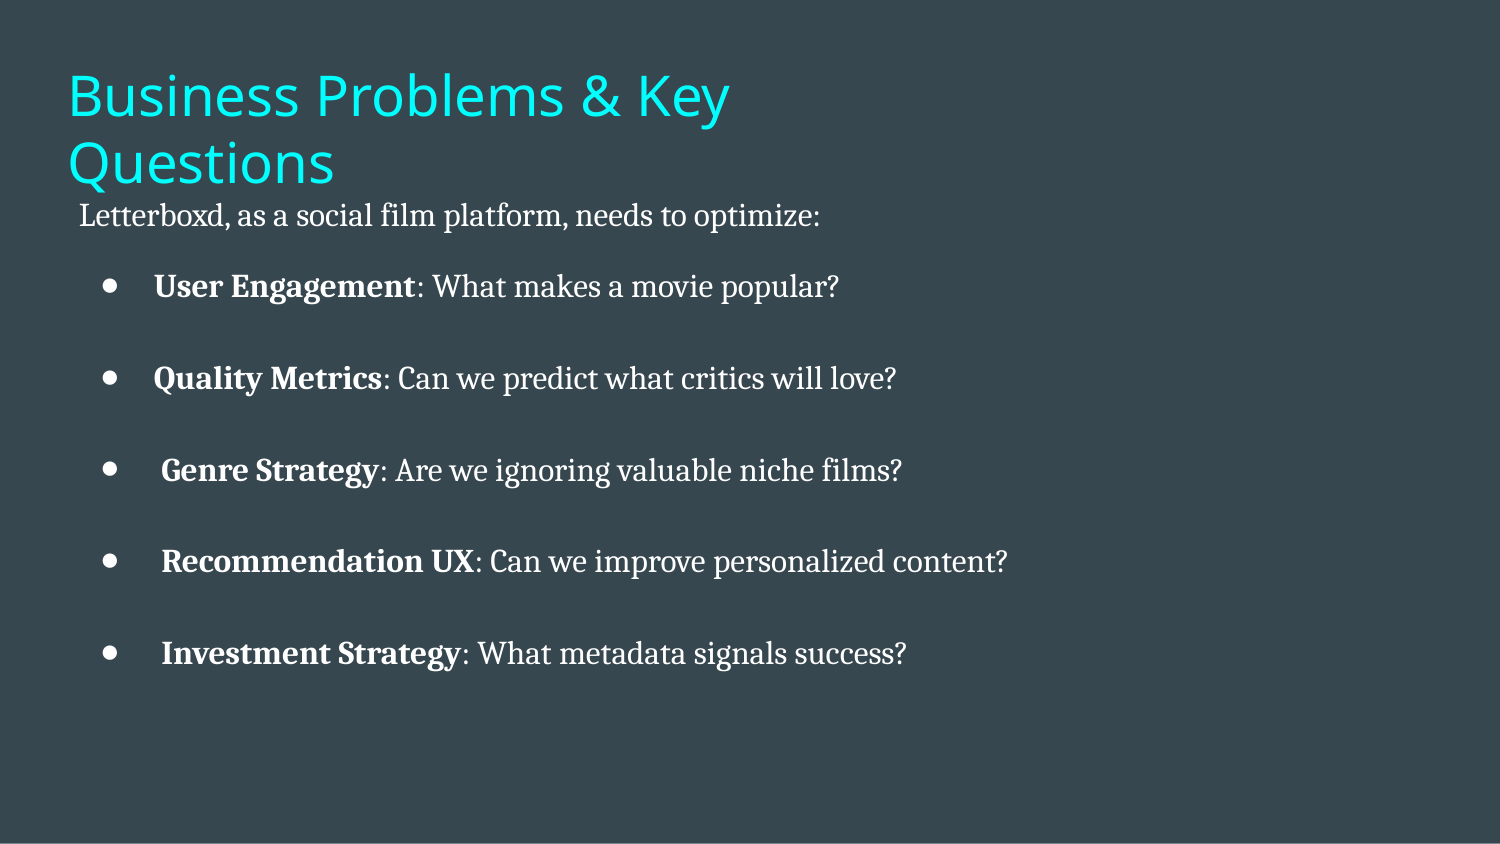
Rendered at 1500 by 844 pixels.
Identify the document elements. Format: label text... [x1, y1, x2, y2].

text_box Letterboxd, as a social film platform, needs to optimize: User Engagement: What makes a movie popular? Quality Metrics: Can we predict what critics will love? Genre Strategy: Are we ignoring valuable niche films? Recommendation UX: Can we improve personalized content? Investment Strategy: What metadata signals success? [79, 162, 1339, 734]
title Business Problems & Key Questions [65, 57, 1000, 201]
